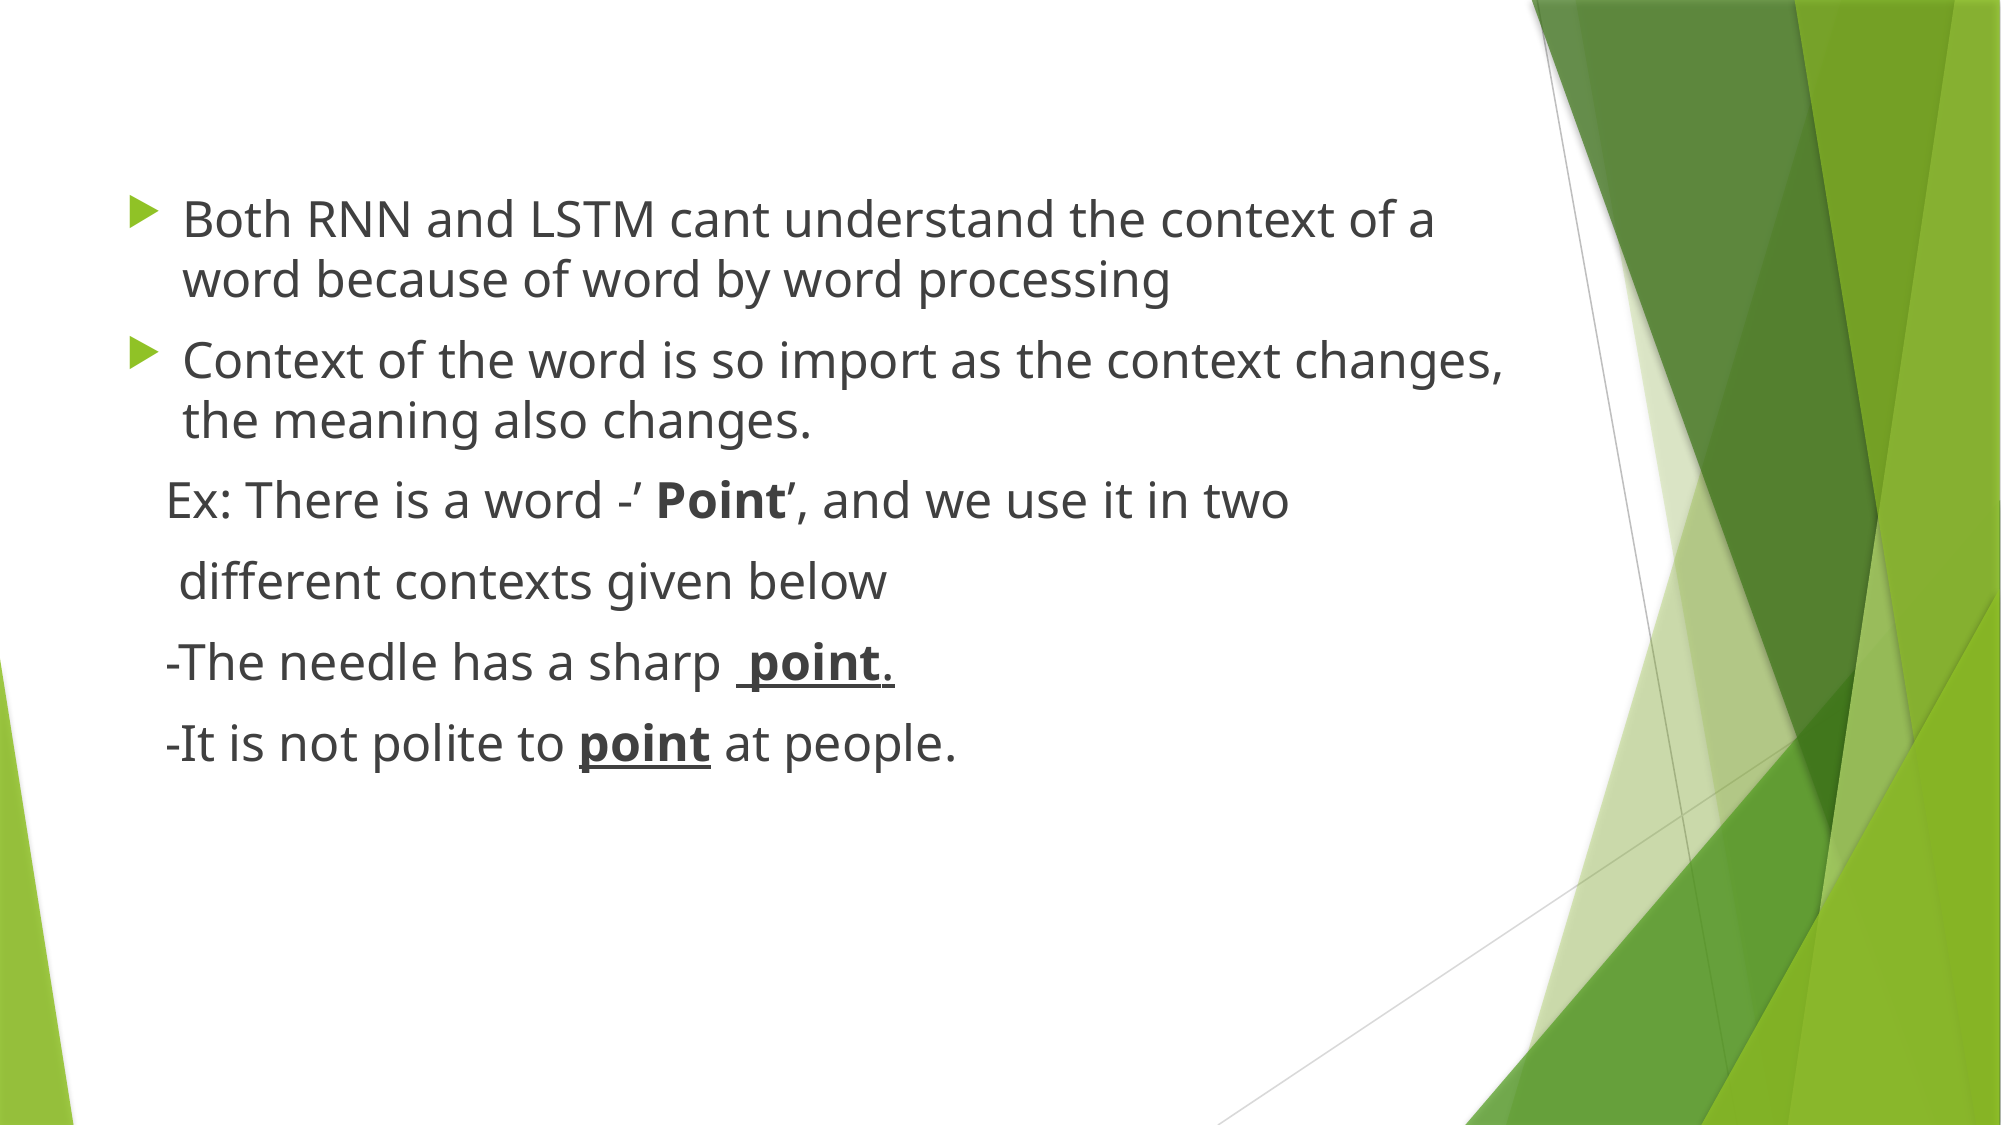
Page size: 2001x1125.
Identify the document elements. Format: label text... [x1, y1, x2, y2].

list Both RNN and LSTM cant understand the context of a word because of word by word processing Context of the word is so import as the context changes, the meaning also changes. Ex: There is a word -’ Point’, and we use it in two different contexts given below -The needle has a sharp point. -It is not polite to point at people. [111, 179, 1522, 992]
